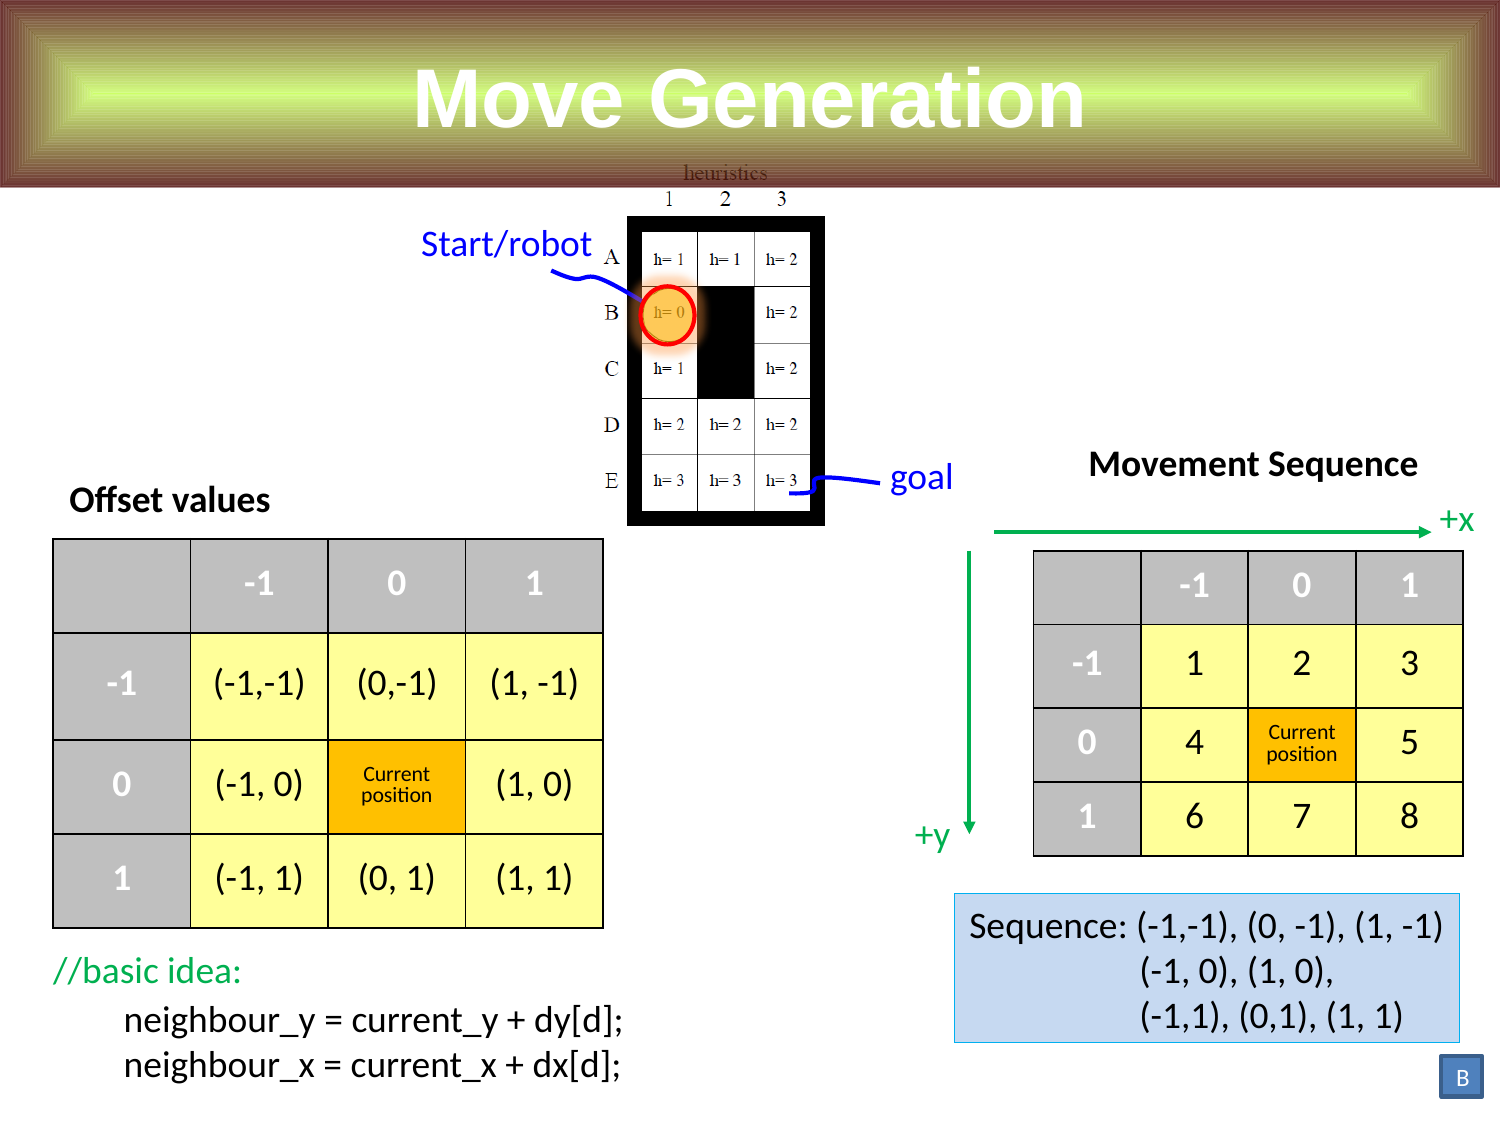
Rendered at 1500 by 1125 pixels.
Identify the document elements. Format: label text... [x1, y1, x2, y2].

table_header 1 [466, 540, 602, 632]
table_header 0 [1249, 552, 1355, 624]
table_header 1 [1357, 552, 1462, 624]
text_box +y [899, 803, 966, 863]
table_cell Current position [329, 741, 465, 833]
table_header 0 [329, 540, 465, 632]
table_cell (0, 1) [329, 835, 465, 927]
table_cell (1, 1) [466, 835, 602, 927]
table_header [1034, 552, 1140, 624]
table_header -1 [1142, 552, 1247, 624]
text_box [550, 272, 591, 285]
table_cell 1 [1142, 625, 1247, 707]
table_cell -1 [1034, 625, 1140, 707]
table_cell 8 [1357, 783, 1462, 855]
text_box Move Generation [0, 0, 1500, 188]
table_cell 0 [1034, 709, 1140, 781]
table_cell 1 [1034, 783, 1140, 855]
table_cell -1 [54, 634, 190, 739]
text_box neighbour_y = current_y + dy[d]; neighbour_x = current_x + dx[d]; [108, 987, 640, 1093]
table_cell 1 [54, 835, 190, 927]
table_cell (0,-1) [329, 634, 465, 739]
table_cell (1, -1) [466, 634, 602, 739]
table_cell 6 [1142, 783, 1247, 855]
table_header -1 [191, 540, 327, 632]
table_cell 0 [54, 741, 190, 833]
text_box +x [1424, 486, 1490, 547]
text_box goal [875, 444, 969, 505]
table_cell 5 [1357, 709, 1462, 781]
table_cell (-1,-1) [191, 634, 327, 739]
picture [596, 160, 829, 529]
text_box Start/robot [406, 211, 591, 272]
table_cell Current position [1249, 709, 1355, 781]
text_box //basic idea: [38, 938, 258, 999]
table_header [54, 540, 190, 632]
table_cell 4 [1142, 709, 1247, 781]
text_box Offset values [54, 467, 286, 528]
table_cell 7 [1249, 783, 1355, 855]
table_cell (-1, 1) [191, 835, 327, 927]
table_cell (1, 0) [466, 741, 602, 833]
text_box Movement Sequence [1073, 431, 1434, 492]
text_box [832, 475, 875, 489]
table_cell 3 [1357, 625, 1462, 707]
table_cell 2 [1249, 625, 1355, 707]
table_cell (-1, 0) [191, 741, 327, 833]
text_box Sequence: (-1,-1), (0, -1), (1, -1) (-1, 0), (1, 0), (-1,1), (0,1), (1, 1) [954, 893, 1460, 1043]
